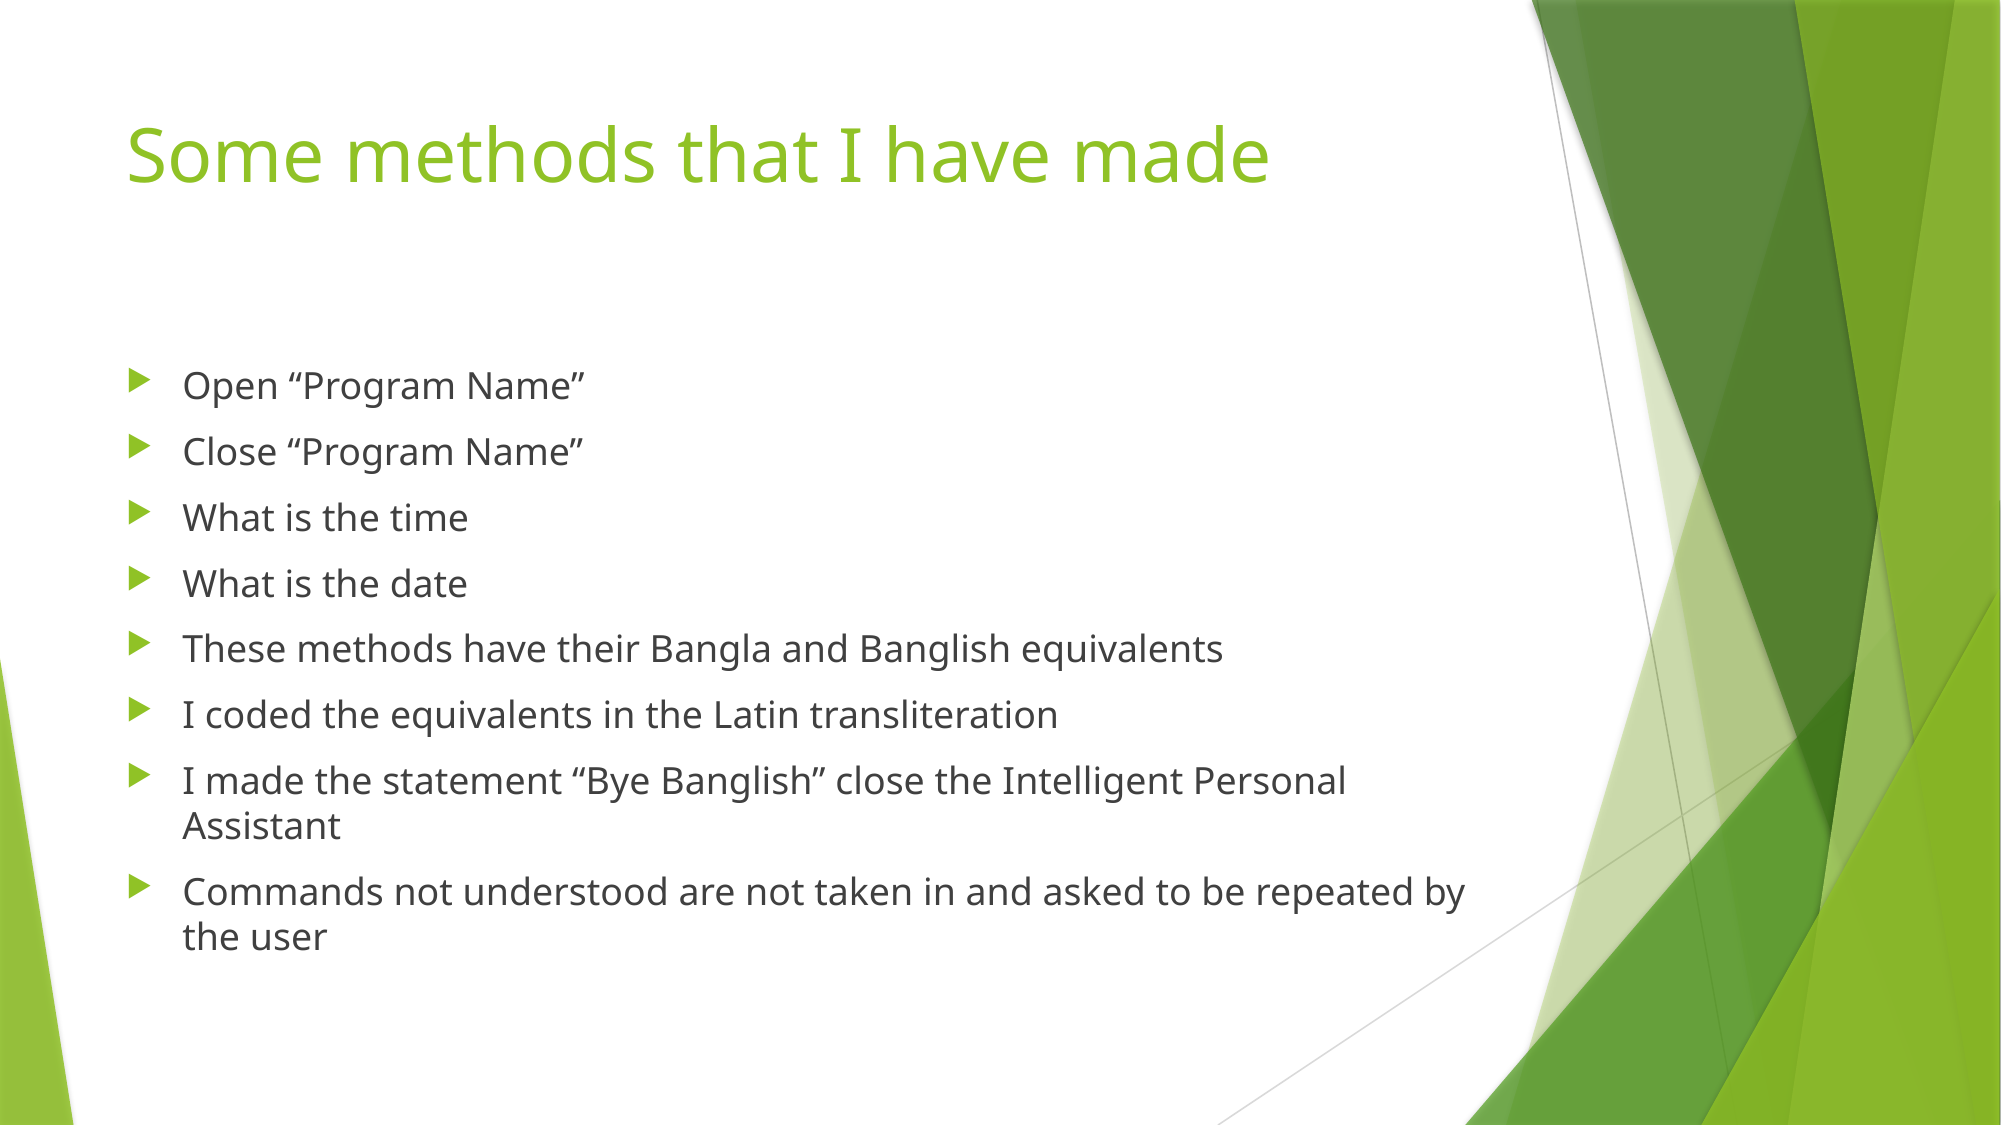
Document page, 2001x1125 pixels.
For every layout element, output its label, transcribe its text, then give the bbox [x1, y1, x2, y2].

list Open “Program Name” Close “Program Name” What is the time What is the date These methods have their Bangla and Banglish equivalents I coded the equivalents in the Latin transliteration I made the statement “Bye Banglish” close the Intelligent Personal Assistant Commands not understood are not taken in and asked to be repeated by the user [111, 354, 1522, 992]
title Some methods that I have made [111, 99, 1522, 317]
